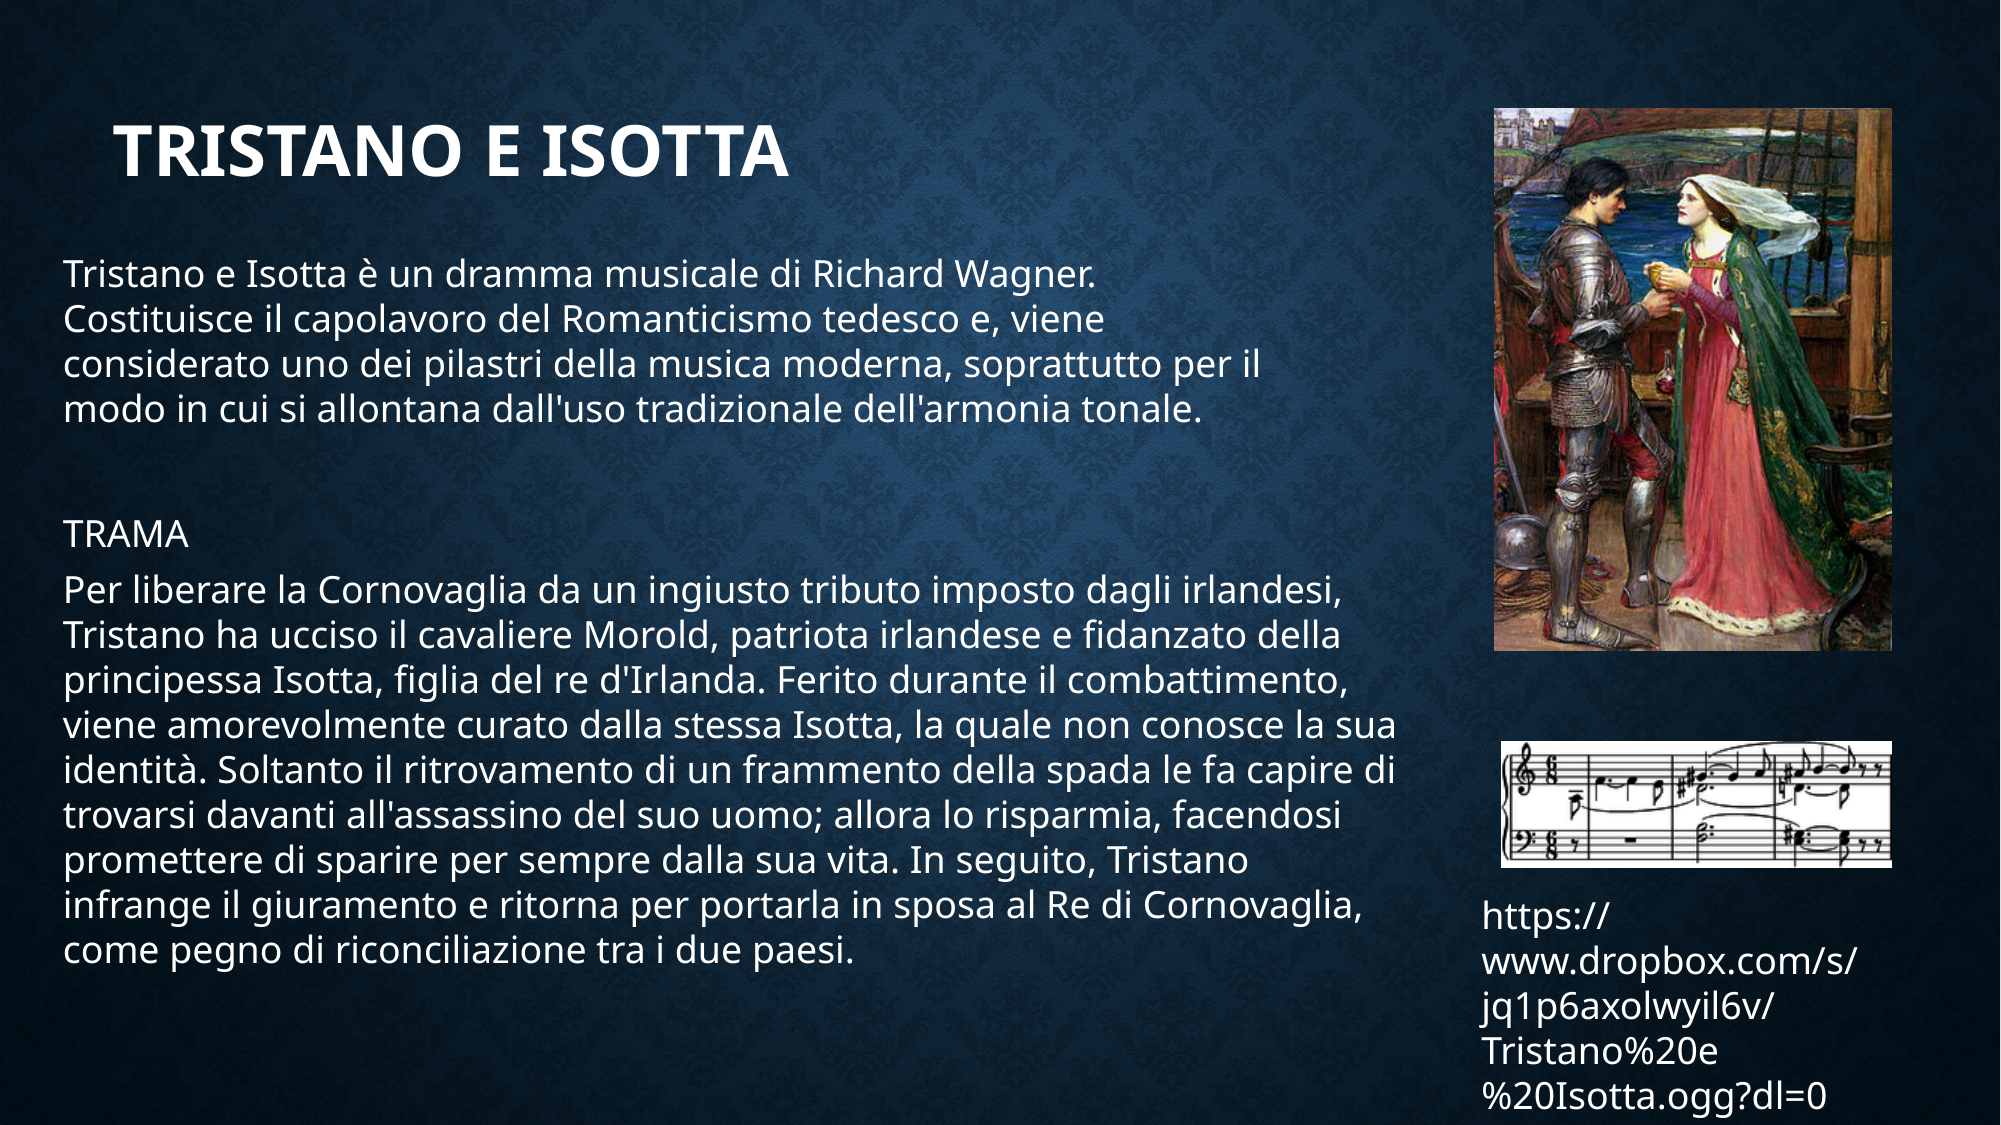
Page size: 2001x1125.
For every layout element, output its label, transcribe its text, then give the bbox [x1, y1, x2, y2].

title Tristano e isotta [48, 44, 854, 242]
text_box TRAMA [48, 502, 596, 563]
text_box Per liberare la Cornovaglia da un ingiusto tributo imposto dagli irlandesi, Tristano ha ucciso il cavaliere Morold, patriota irlandese e fidanzato della principessa Isotta, figlia del re d'Irlanda. Ferito durante il combattimento, viene amorevolmente curato dalla stessa Isotta, la quale non conosce la sua identità. Soltanto il ritrovamento di un frammento della spada le fa capire di trovarsi davanti all'assassino del suo uomo; allora lo risparmia, facendosi promettere di sparire per sempre dalla sua vita. In seguito, Tristano infrange il giuramento e ritorna per portarla in sposa al Re di Cornovaglia, come pegno di riconciliazione tra i due paesi. [48, 559, 1424, 979]
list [1494, 108, 1893, 651]
picture [1500, 740, 1893, 868]
text_box https://www.dropbox.com/s/jq1p6axolwyil6v/Tristano%20e%20Isotta.ogg?dl=0 [1466, 884, 1927, 1125]
text_box Tristano e Isotta è un dramma musicale di Richard Wagner. Costituisce il capolavoro del Romanticismo tedesco e, viene considerato uno dei pilastri della musica moderna, soprattutto per il modo in cui si allontana dall'uso tradizionale dell'armonia tonale. [48, 242, 1292, 438]
